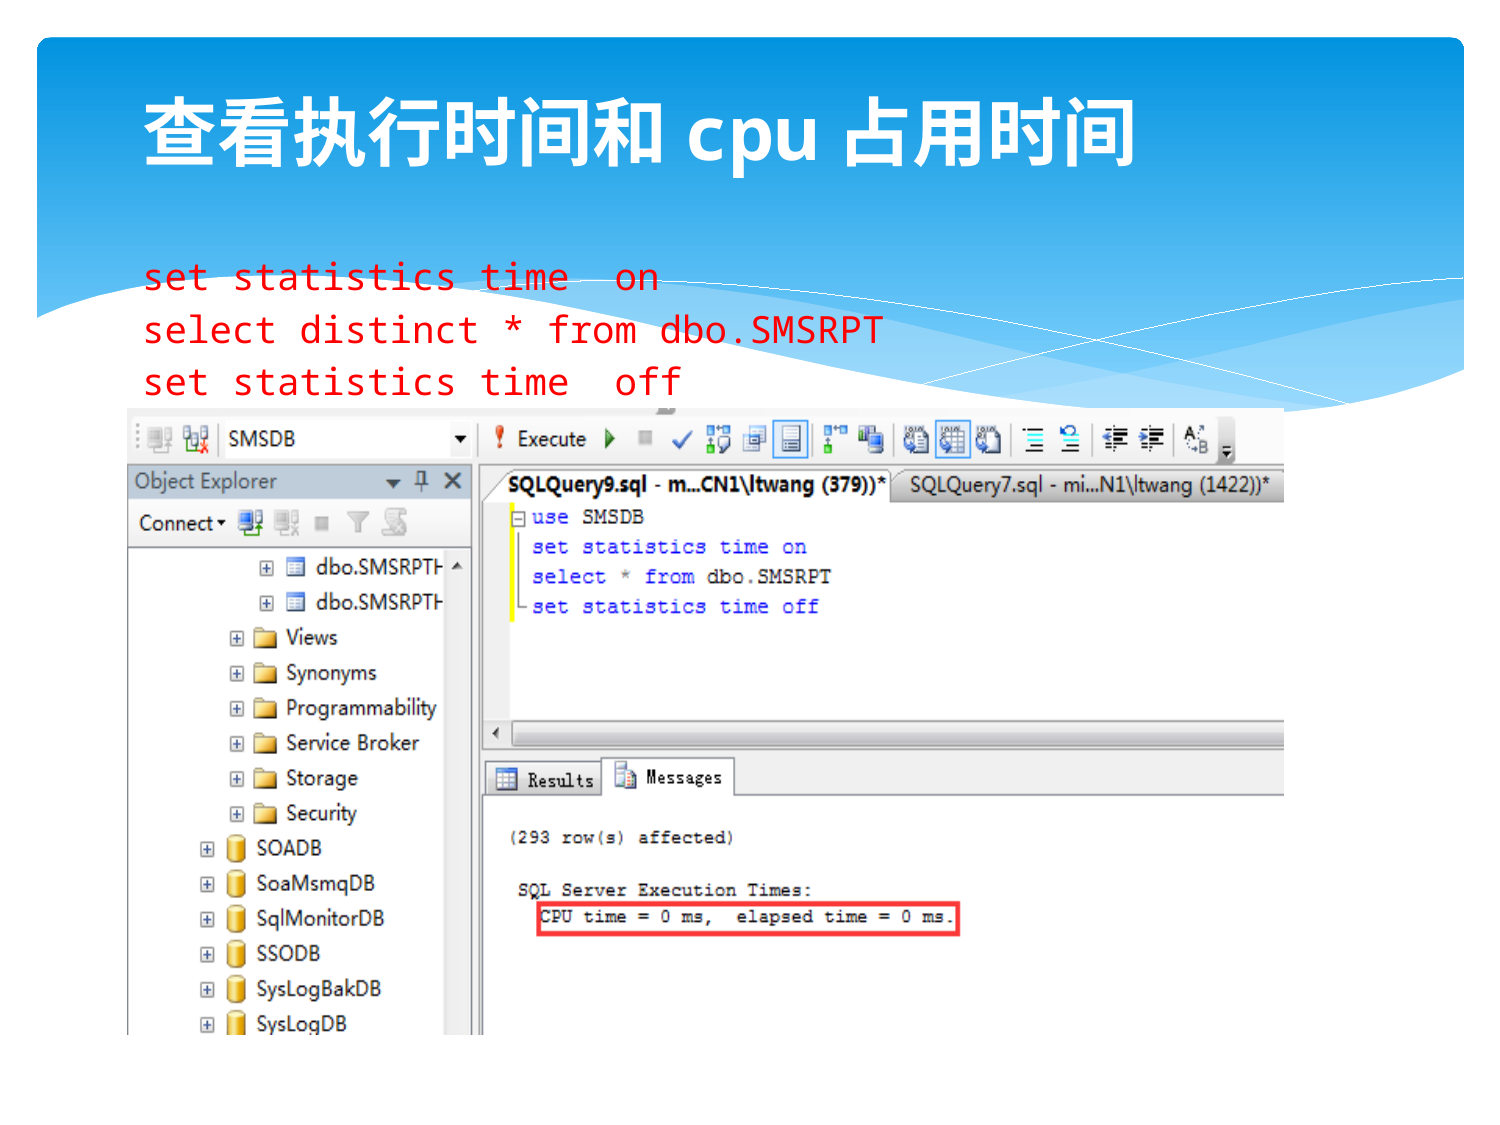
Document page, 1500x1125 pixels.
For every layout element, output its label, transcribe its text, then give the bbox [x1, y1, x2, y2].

picture [126, 408, 1284, 1036]
list 查看执行时间和cpu占用时间 set statistics time on select distinct * from dbo.SMSRPT set statistics time off [127, 78, 1363, 1005]
